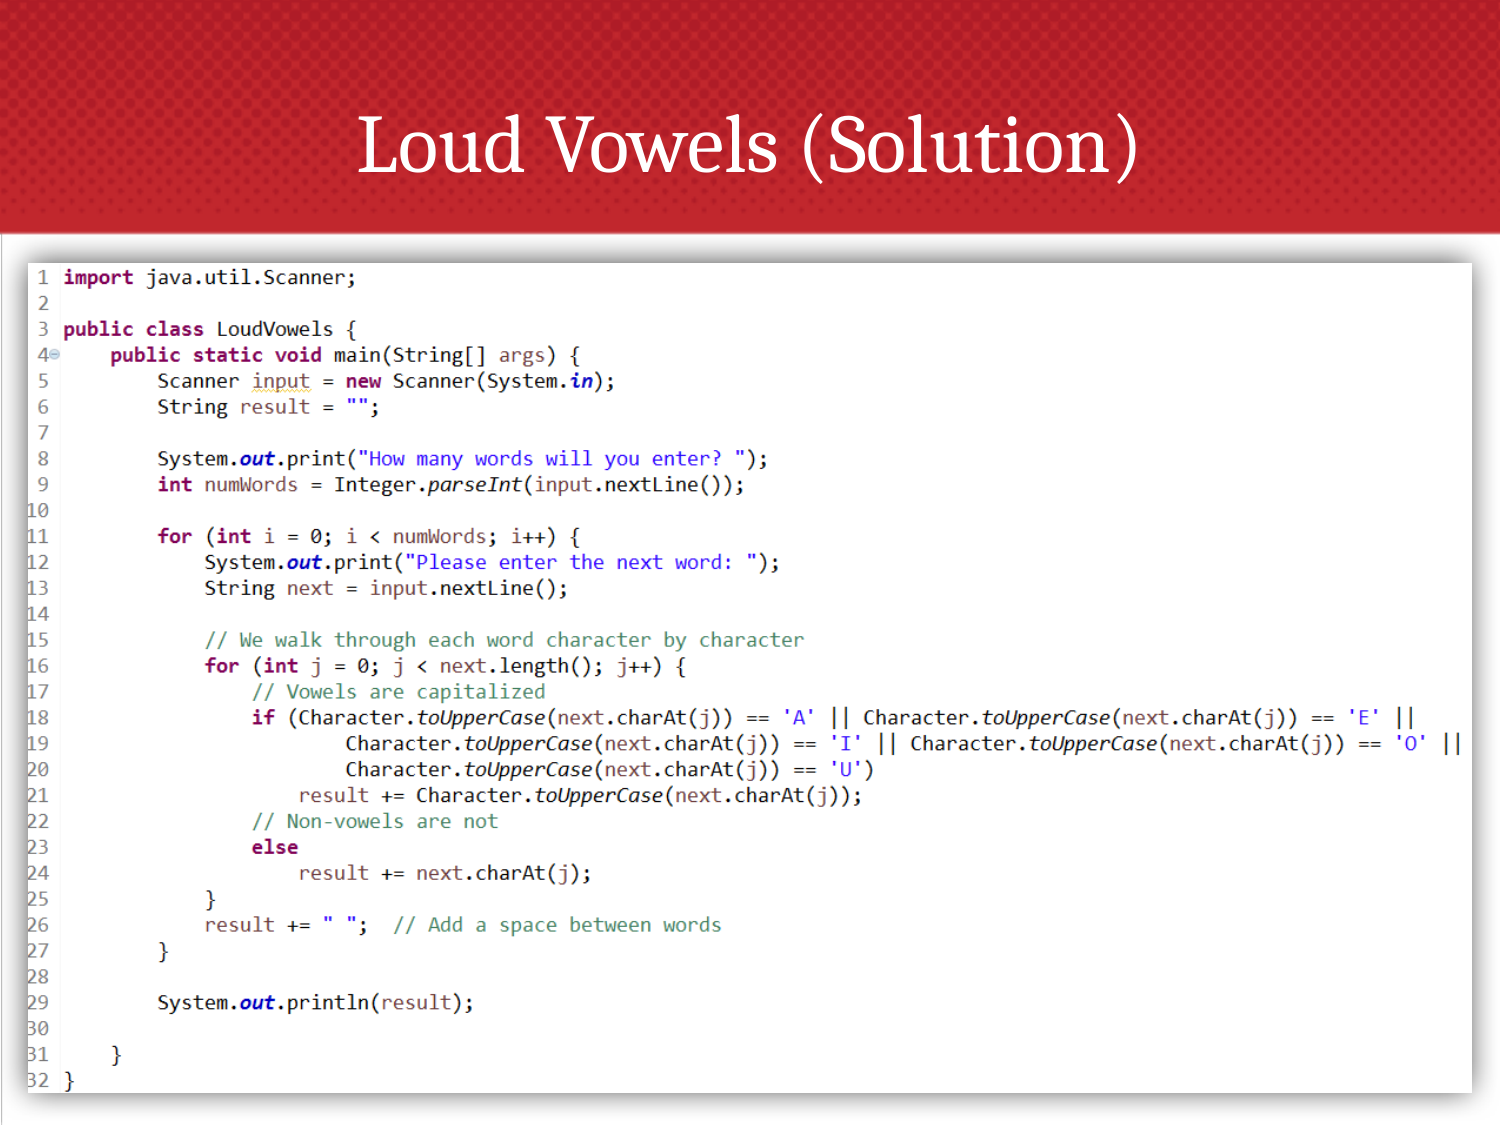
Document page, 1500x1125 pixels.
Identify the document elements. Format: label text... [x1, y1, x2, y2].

picture [0, 0, 1500, 1125]
title Loud Vowels (Solution) [75, 45, 1425, 233]
